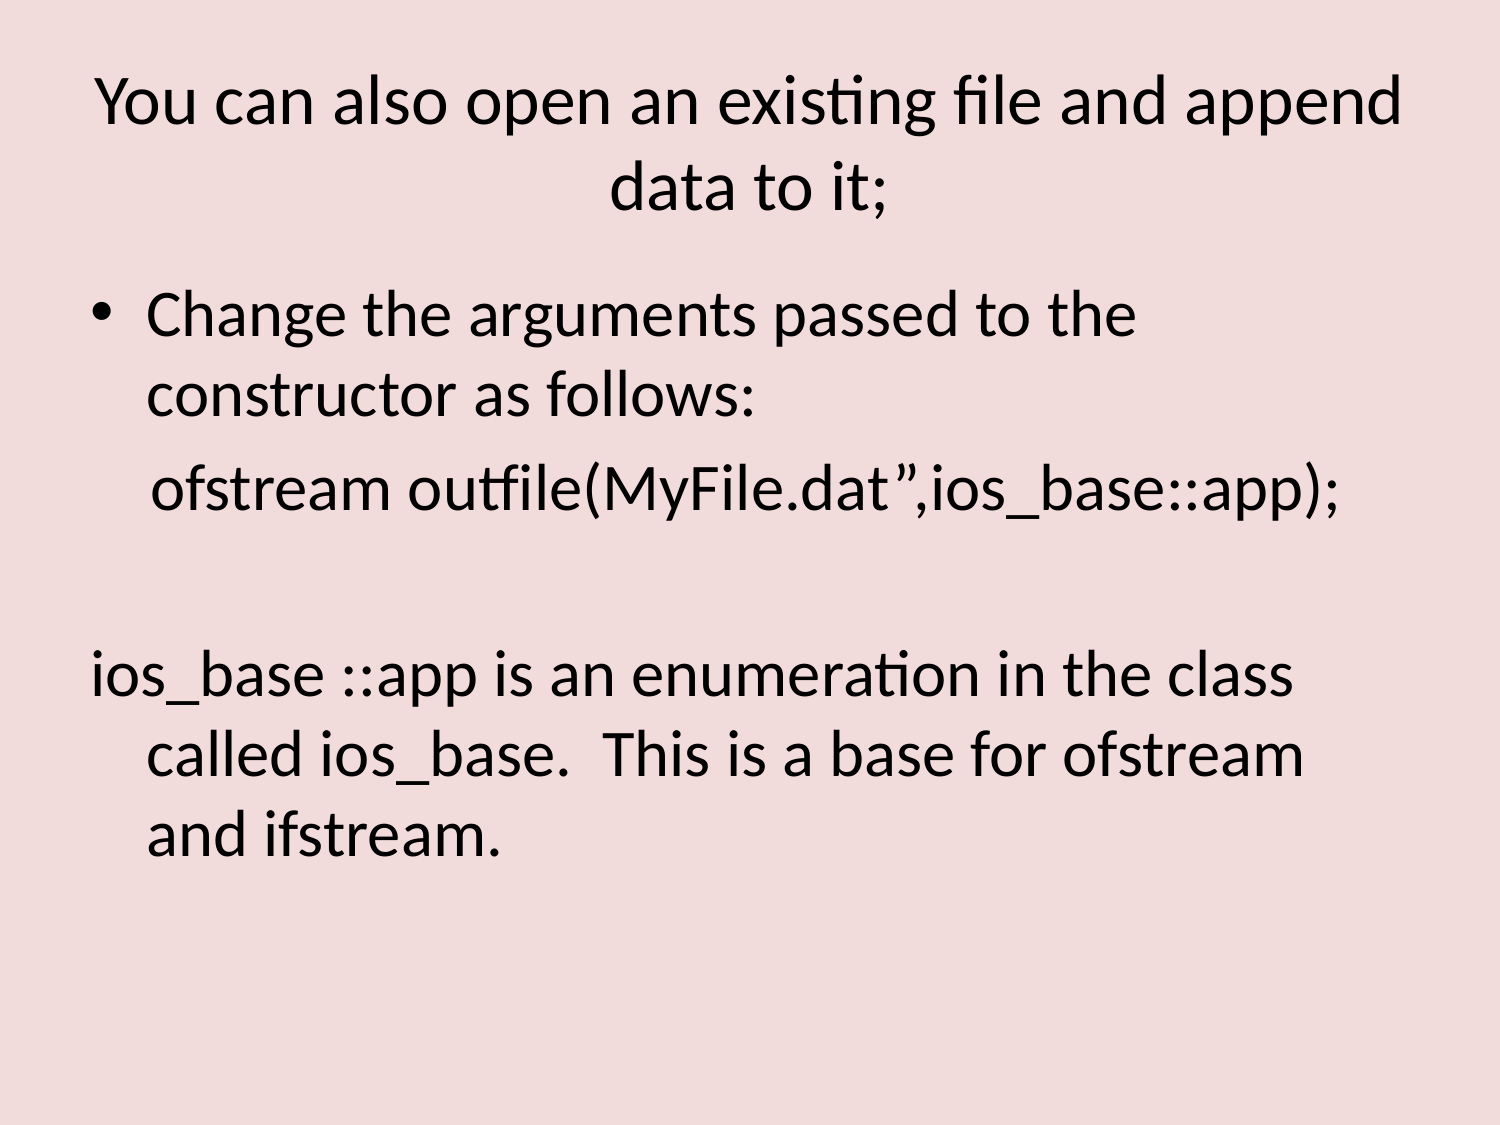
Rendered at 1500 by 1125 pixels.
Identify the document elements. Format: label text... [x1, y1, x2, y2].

title You can also open an existing file and append data to it; [75, 45, 1425, 233]
list Change the arguments passed to the constructor as follows: ofstream outfile(MyFile.dat”,ios_base::app); ios_base ::app is an enumeration in the class called ios_base. This is a base for ofstream and ifstream. [75, 262, 1425, 1005]
